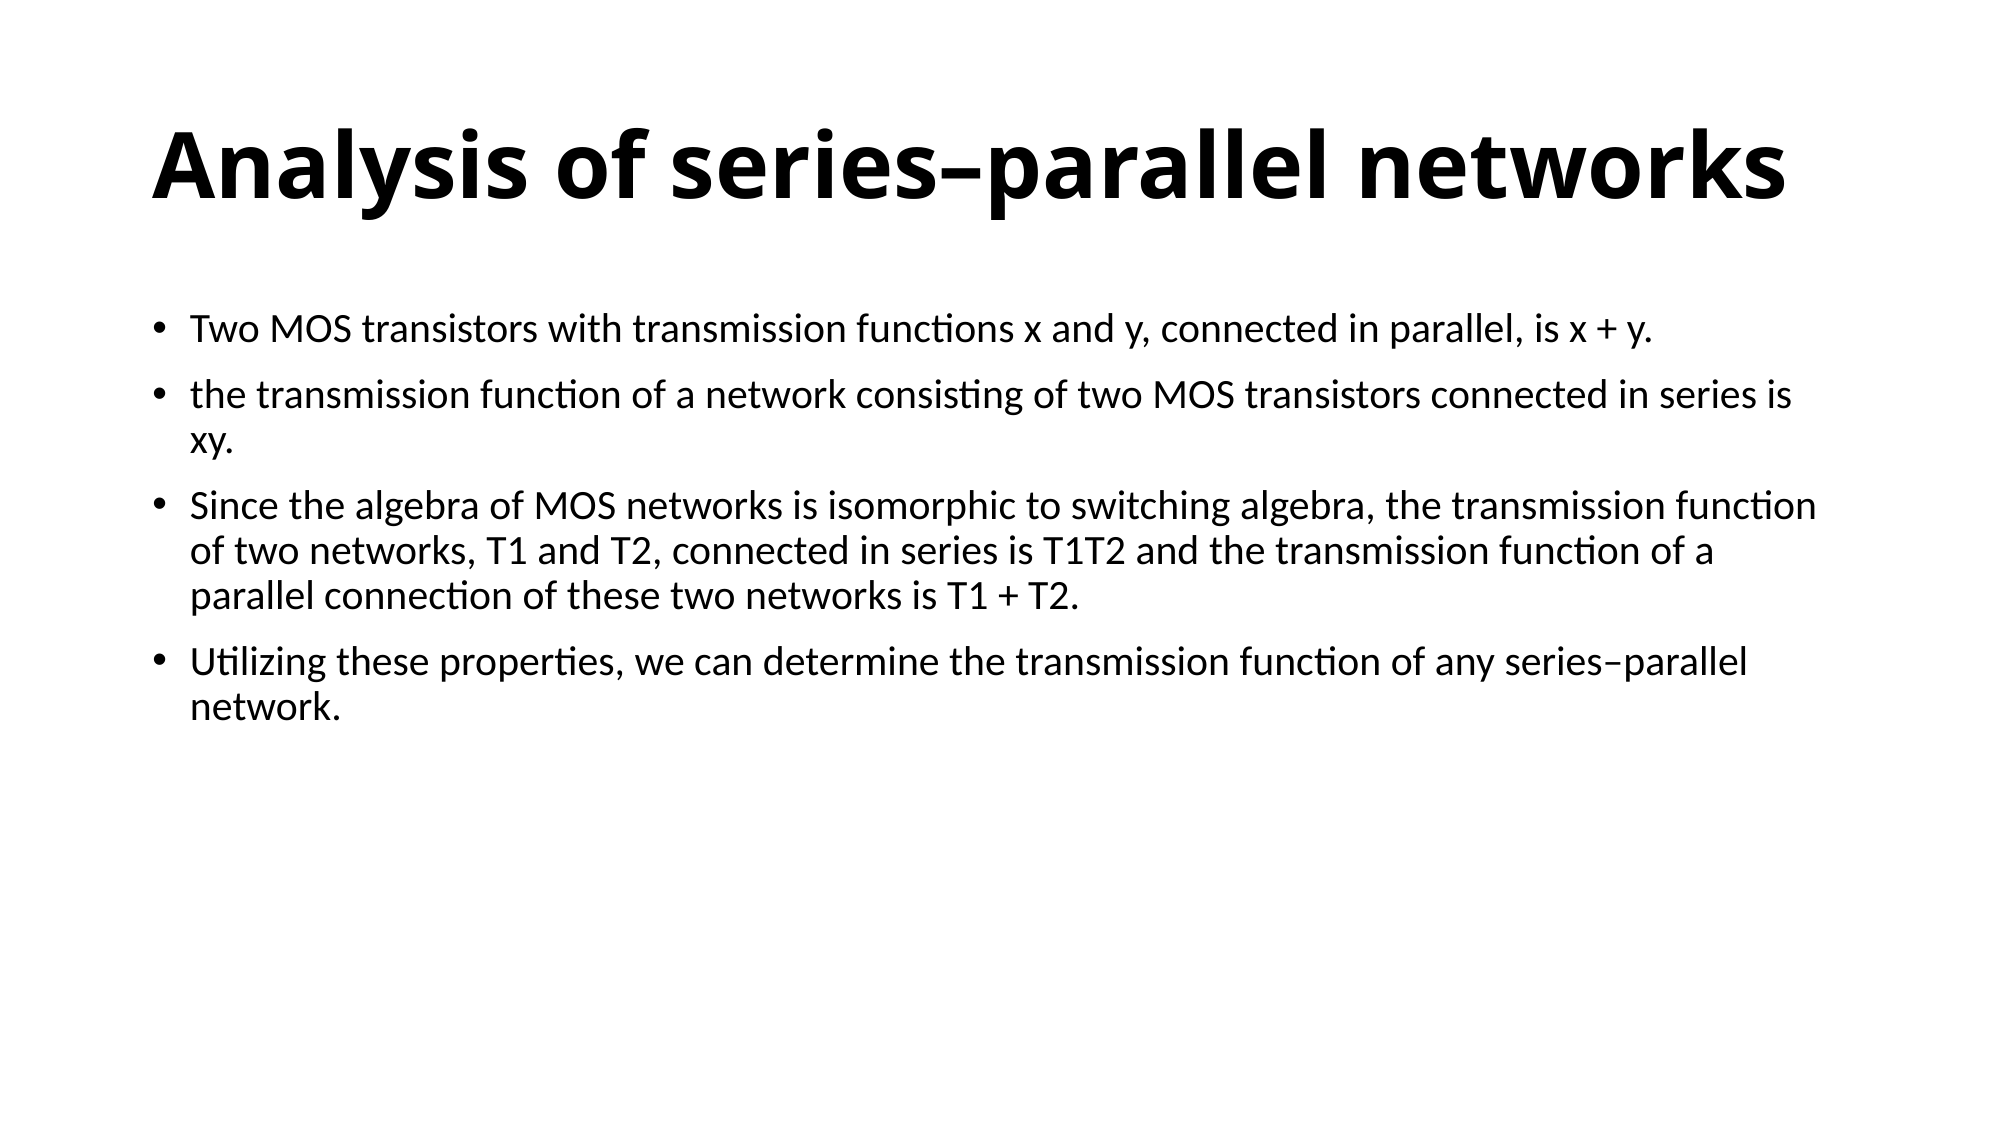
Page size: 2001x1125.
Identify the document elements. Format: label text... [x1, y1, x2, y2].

title Analysis of series–parallel networks [137, 59, 1863, 278]
list Two MOS transistors with transmission functions x and y, connected in parallel, is x + y. the transmission function of a network consisting of two MOS transistors connected in series is xy. Since the algebra of MOS networks is isomorphic to switching algebra, the transmission function of two networks, T1 and T2, connected in series is T1T2 and the transmission function of a parallel connection of these two networks is T1 + T2. Utilizing these properties, we can determine the transmission function of any series–parallel network. [137, 299, 1863, 1014]
